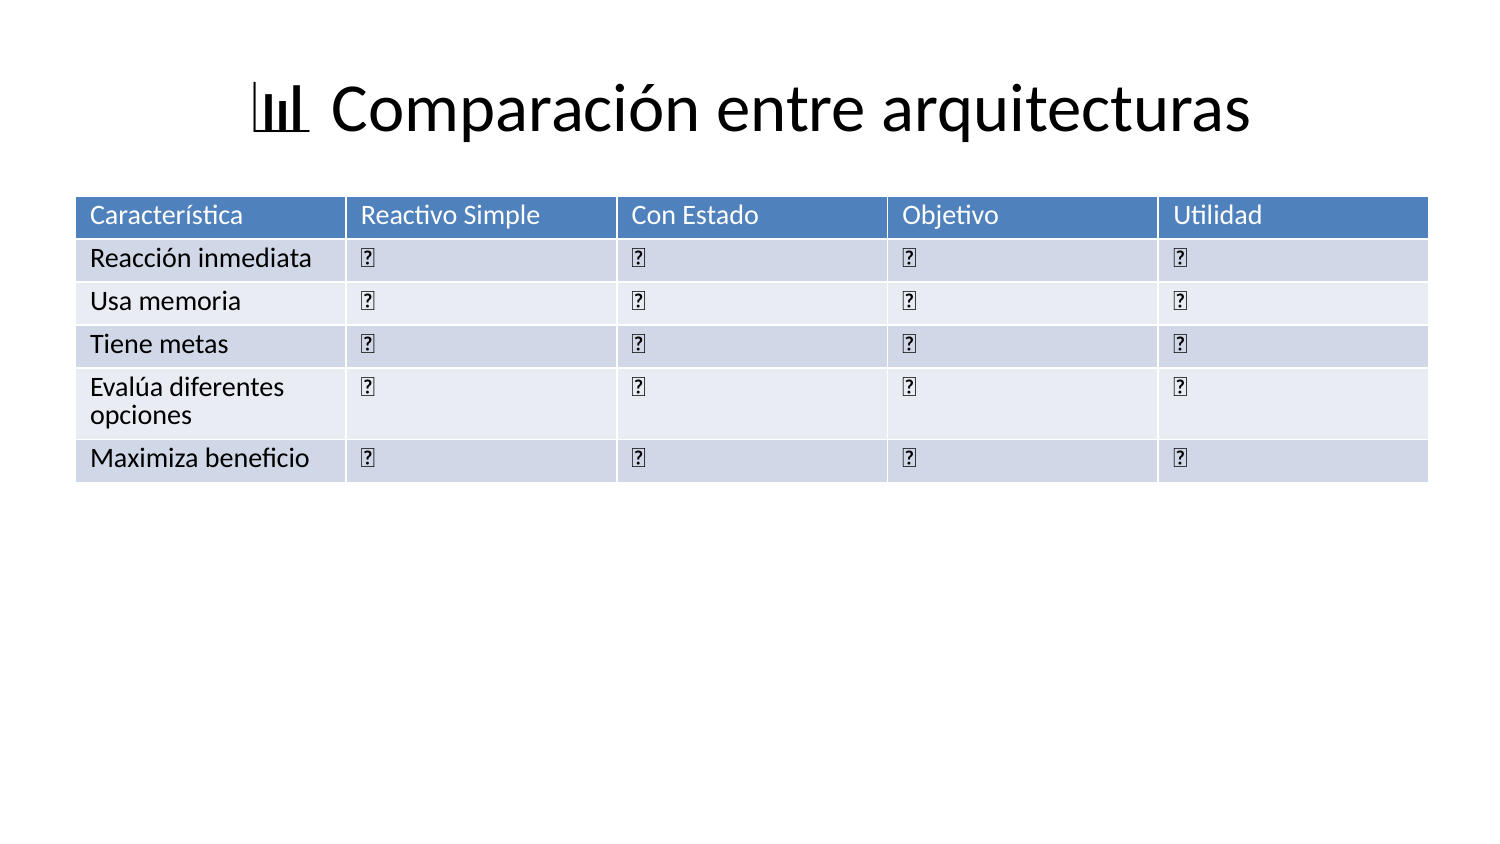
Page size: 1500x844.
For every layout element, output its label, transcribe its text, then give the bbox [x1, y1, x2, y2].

table_cell ✅ [618, 240, 887, 281]
table_cell ✅ [888, 369, 1157, 439]
table_header Con Estado [618, 197, 887, 238]
table_cell Reacción inmediata [76, 240, 345, 281]
table_header Característica [76, 197, 345, 238]
table_cell Evalúa diferentes opciones [76, 369, 345, 439]
table_cell ❌ [347, 326, 616, 367]
table_cell ❌ [618, 440, 887, 482]
table_cell ✅ [1159, 283, 1428, 324]
table_cell Usa memoria [76, 283, 345, 324]
table_cell ❌ [618, 369, 887, 439]
table_header Objetivo [888, 197, 1157, 238]
table_cell ✅ [347, 240, 616, 281]
table_cell ✅ [618, 283, 887, 324]
table_cell ❌ [888, 440, 1157, 482]
table_cell Maximiza beneficio [76, 440, 345, 482]
table_cell Tiene metas [76, 326, 345, 367]
title 📊 Comparación entre arquitecturas [75, 33, 1425, 175]
table_header Reactivo Simple [347, 197, 616, 238]
table_cell ✅ [1159, 440, 1428, 482]
table_cell ❌ [347, 440, 616, 482]
table_cell ❌ [618, 326, 887, 367]
table_cell ✅ [888, 326, 1157, 367]
table_header Utilidad [1159, 197, 1428, 238]
table_cell ❌ [347, 283, 616, 324]
table_cell ✅ [1159, 369, 1428, 439]
table_cell ❌ [1159, 240, 1428, 281]
table_cell ❌ [347, 369, 616, 439]
table_cell ✅ [888, 283, 1157, 324]
table_cell ✅ [1159, 326, 1428, 367]
table_cell ❌ [888, 240, 1157, 281]
